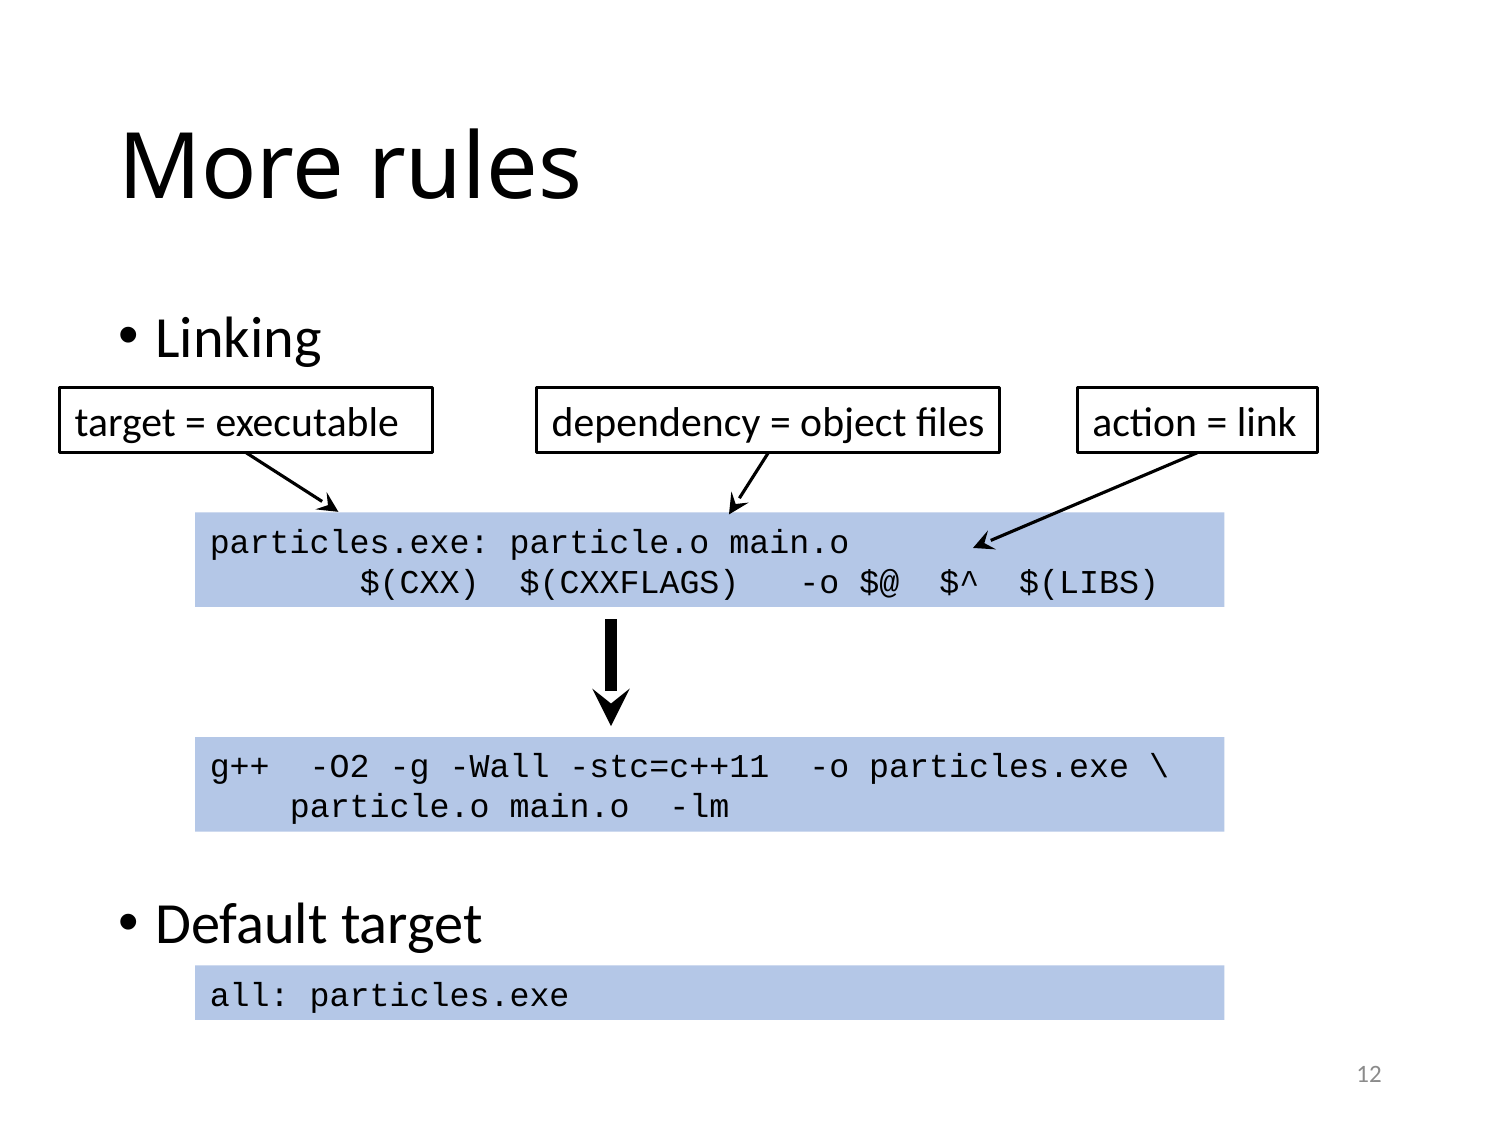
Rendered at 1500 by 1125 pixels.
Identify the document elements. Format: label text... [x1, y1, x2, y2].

text_box all: particles.exe [195, 965, 1225, 1020]
title More rules [103, 59, 1397, 278]
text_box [195, 619, 1225, 834]
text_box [536, 387, 973, 515]
list Linking Default target [103, 299, 1397, 1014]
slide_number 12 [1059, 1042, 1397, 1103]
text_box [59, 387, 433, 512]
text_box particles.exe: particle.o main.o $(CXX) $(CXXFLAGS) -o $@ $^ $(LIBS) [195, 512, 1225, 607]
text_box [973, 387, 1318, 548]
